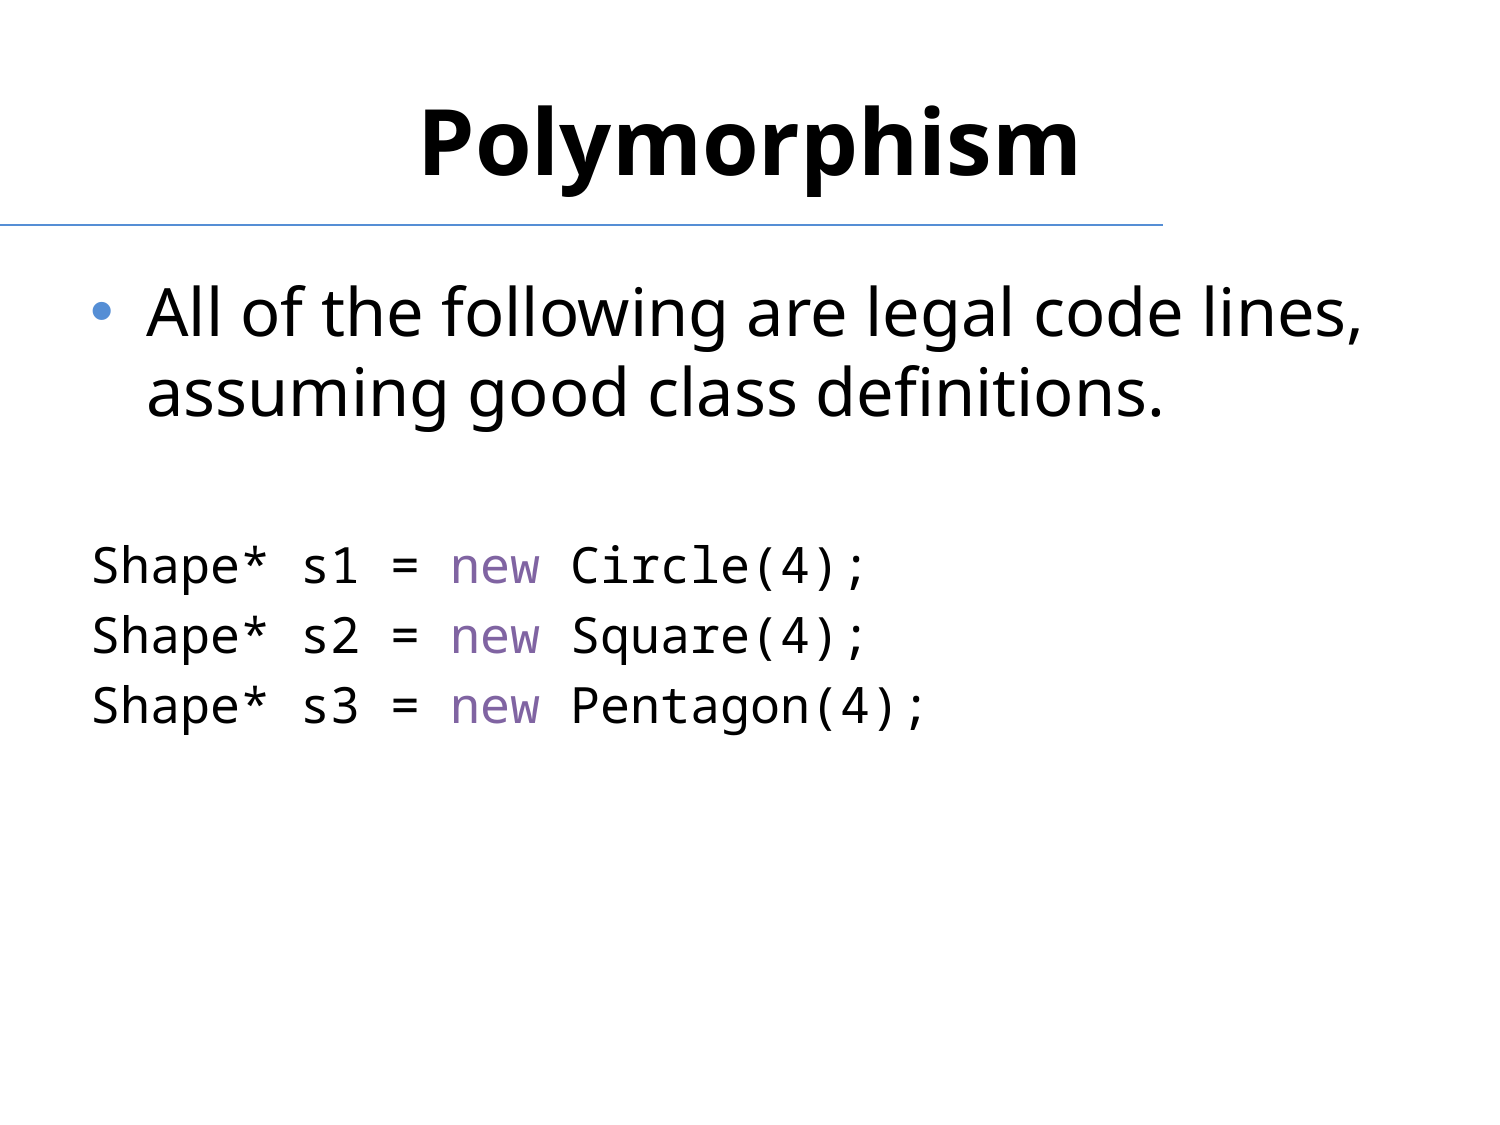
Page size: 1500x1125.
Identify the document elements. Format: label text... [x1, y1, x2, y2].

list All of the following are legal code lines, assuming good class definitions. Shape* s1 = new Circle(4); Shape* s2 = new Square(4); Shape* s3 = new Pentagon(4); [75, 262, 1425, 1005]
title Polymorphism [75, 45, 1425, 233]
